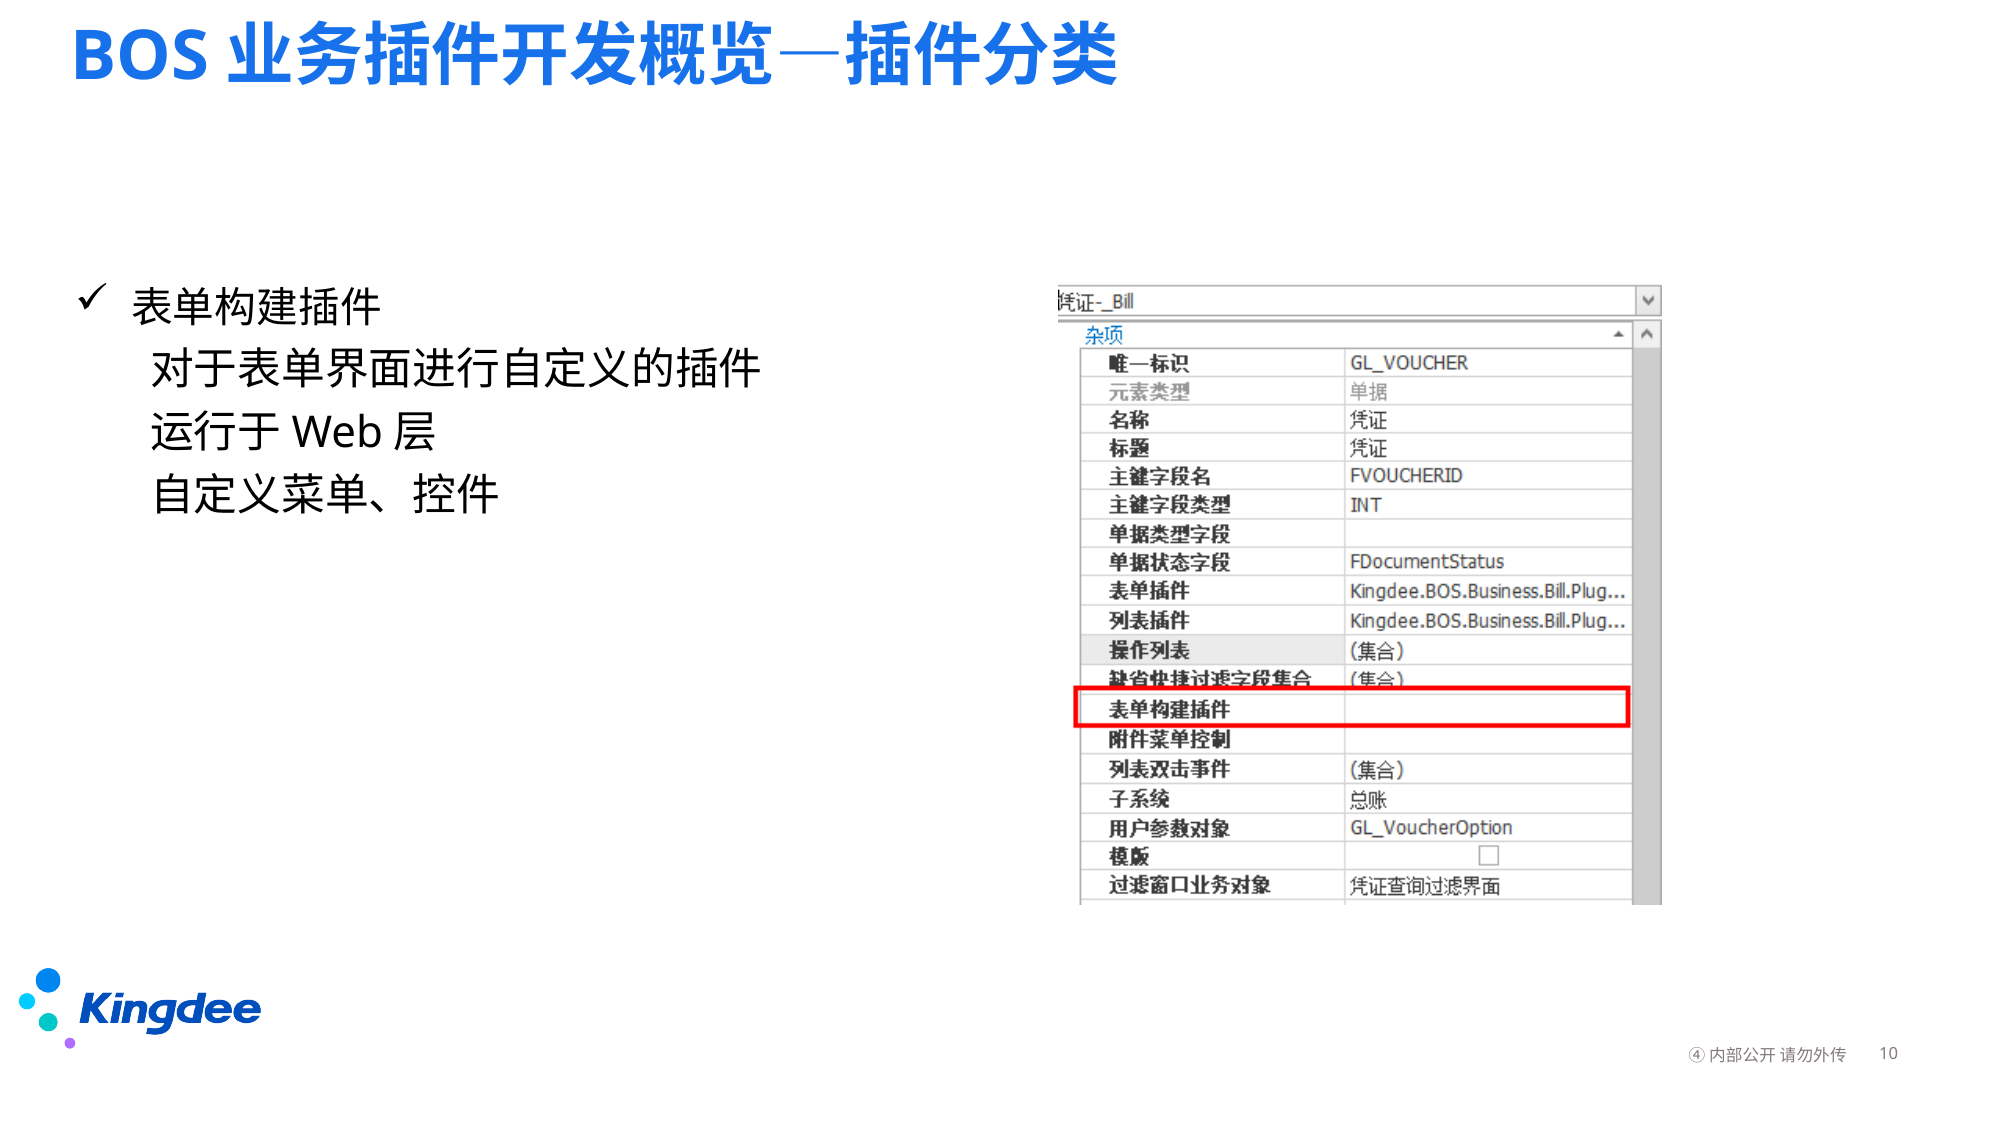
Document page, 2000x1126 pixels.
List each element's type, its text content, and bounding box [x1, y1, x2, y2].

text_box 表单构建插件 对于表单界面进行自定义的插件 运行于Web层 自定义菜单、控件 [54, 260, 1079, 530]
title BOS业务插件开发概览—插件分类 [54, 3, 1780, 114]
picture [1058, 279, 1663, 905]
picture [18, 967, 261, 1049]
